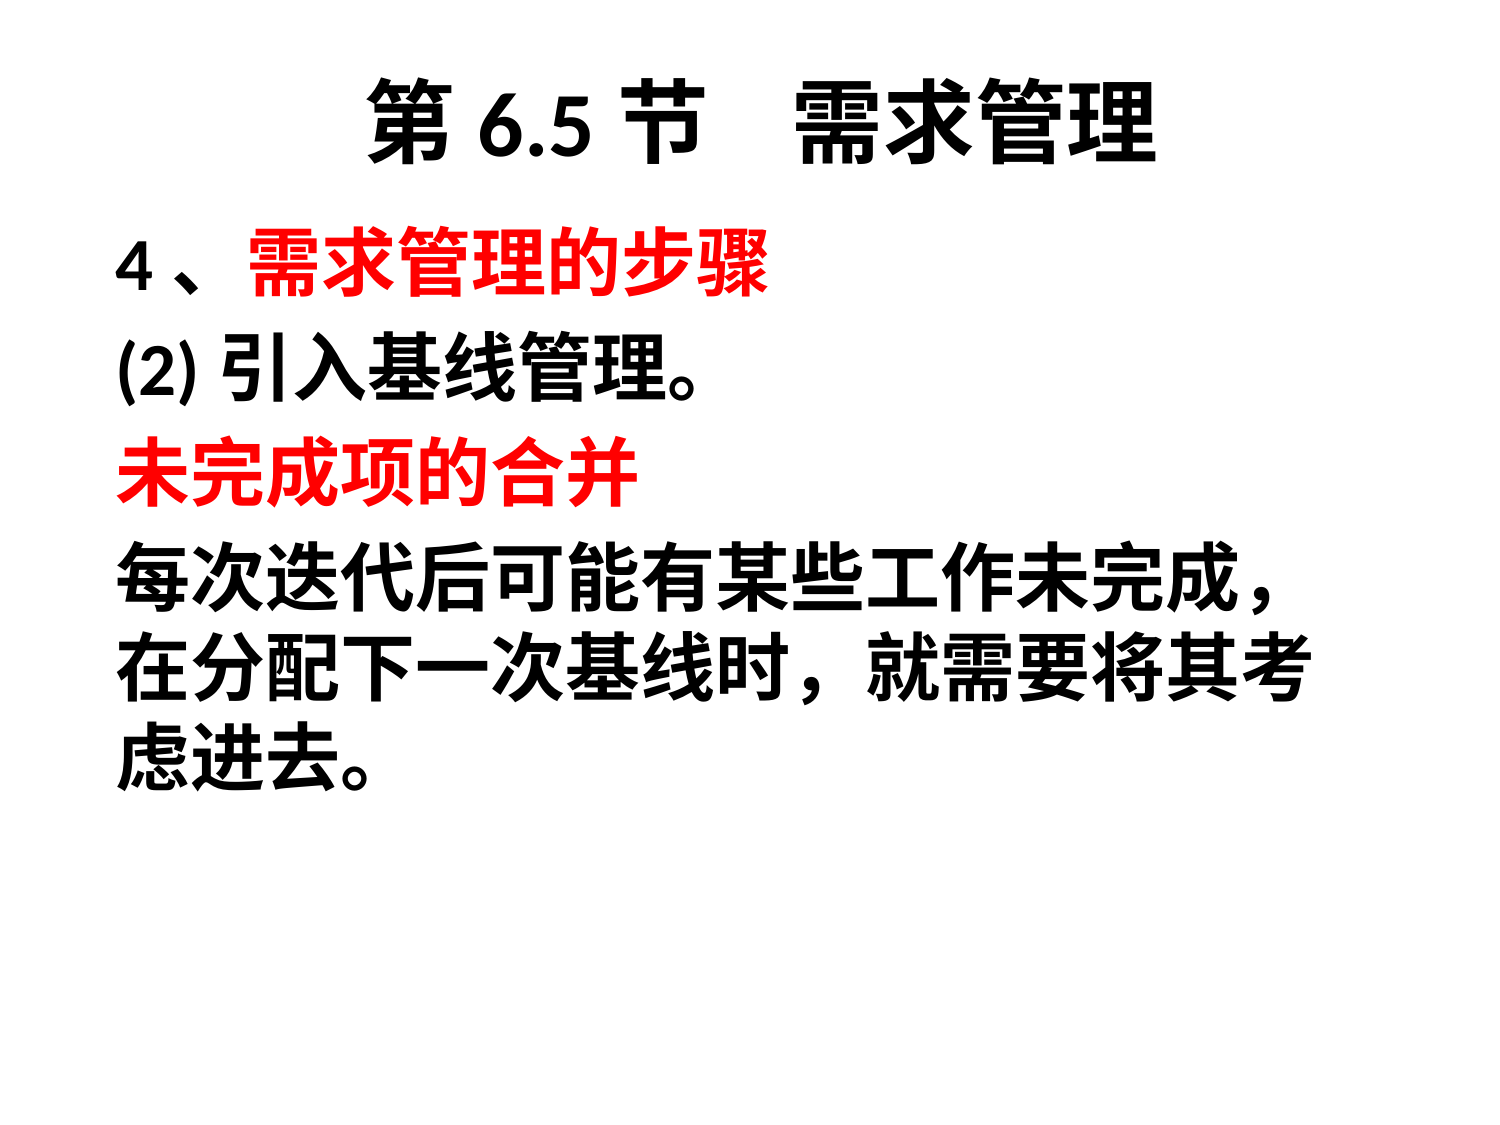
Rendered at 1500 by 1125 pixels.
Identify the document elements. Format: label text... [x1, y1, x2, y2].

subtitle 4、需求管理的步骤 (2)引入基线管理。 未完成项的合并 每次迭代后可能有某些工作未完成，在分配下一次基线时，就需要将其考虑进去。 [100, 208, 1400, 1024]
title 第6.5节 需求管理 [123, 42, 1399, 197]
